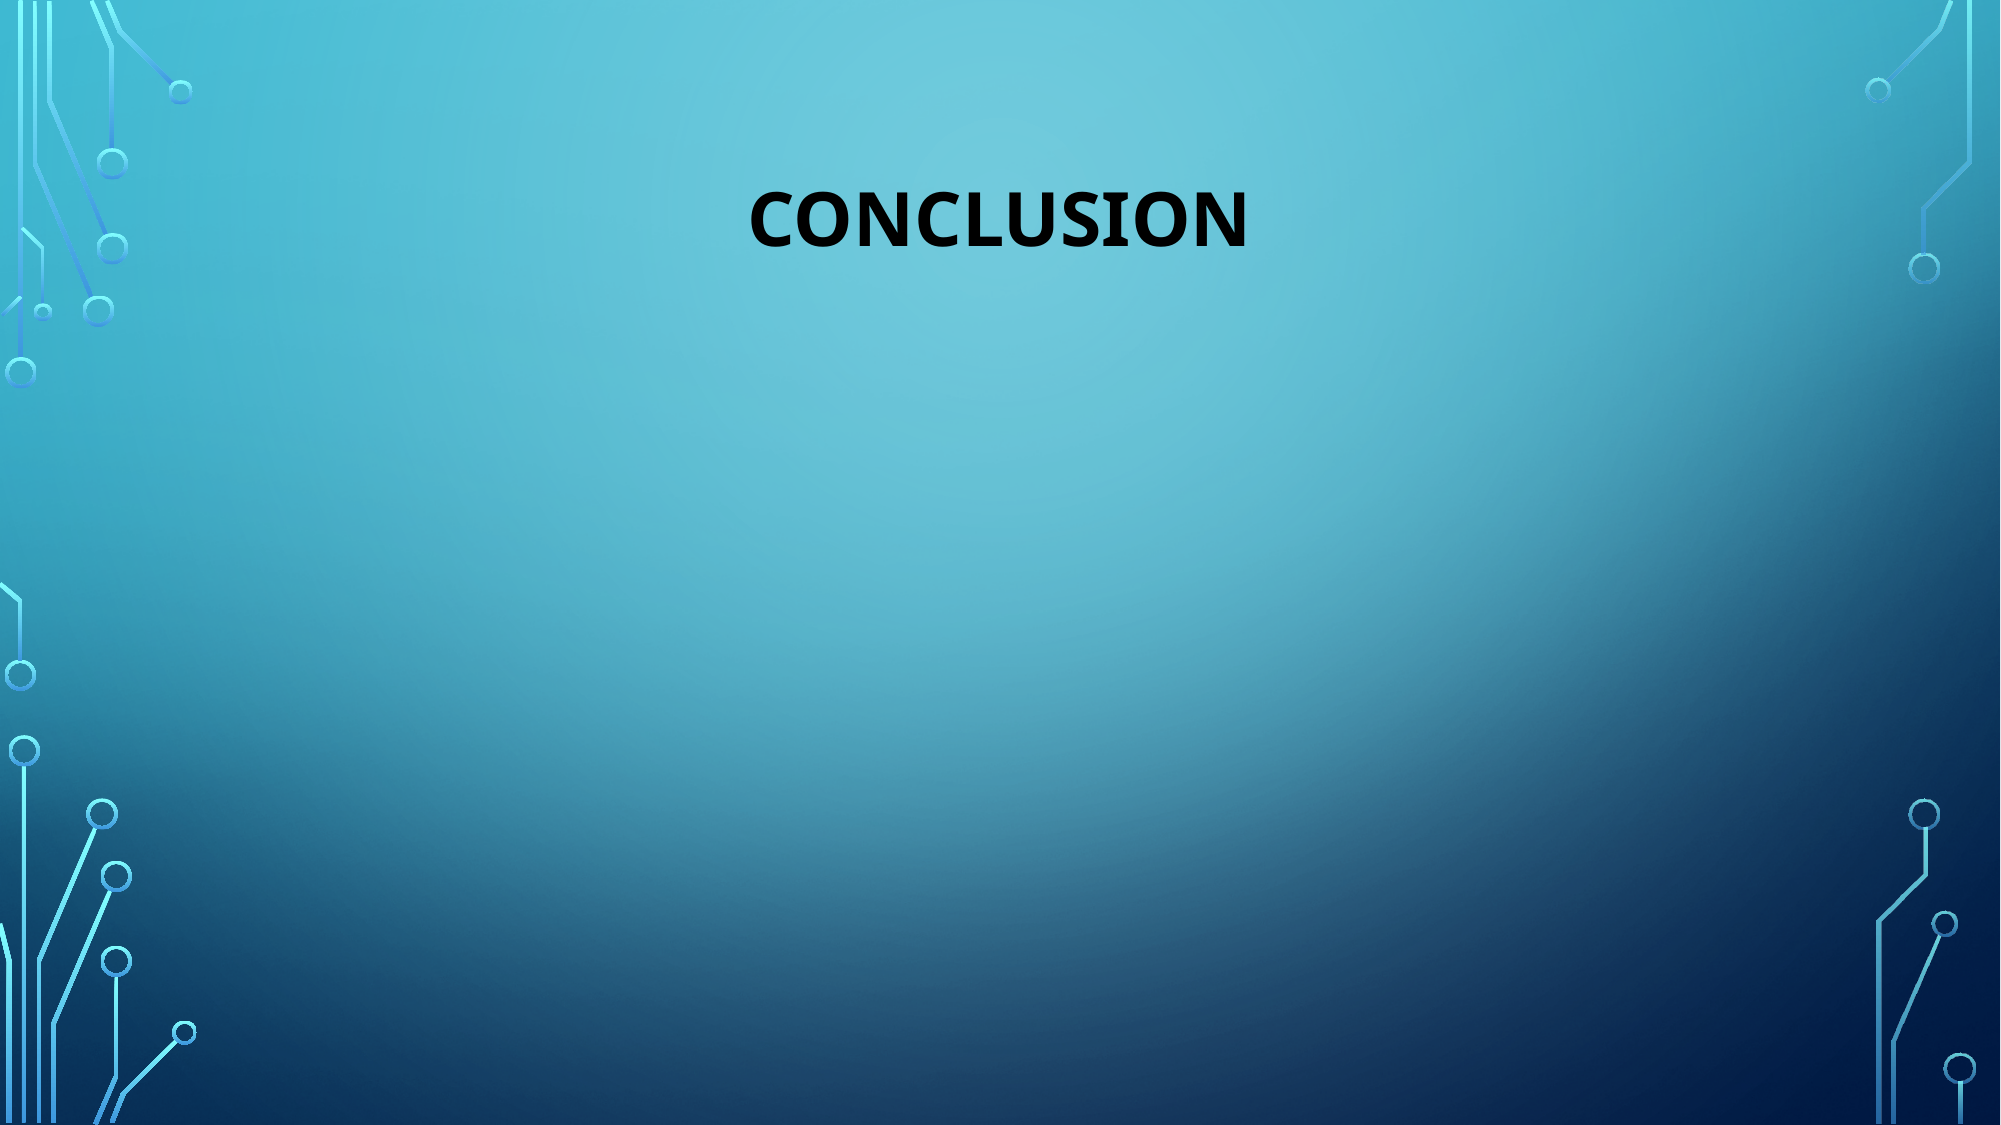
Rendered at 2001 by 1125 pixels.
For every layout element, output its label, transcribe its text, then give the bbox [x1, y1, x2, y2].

title Conclusion [187, 101, 1813, 344]
